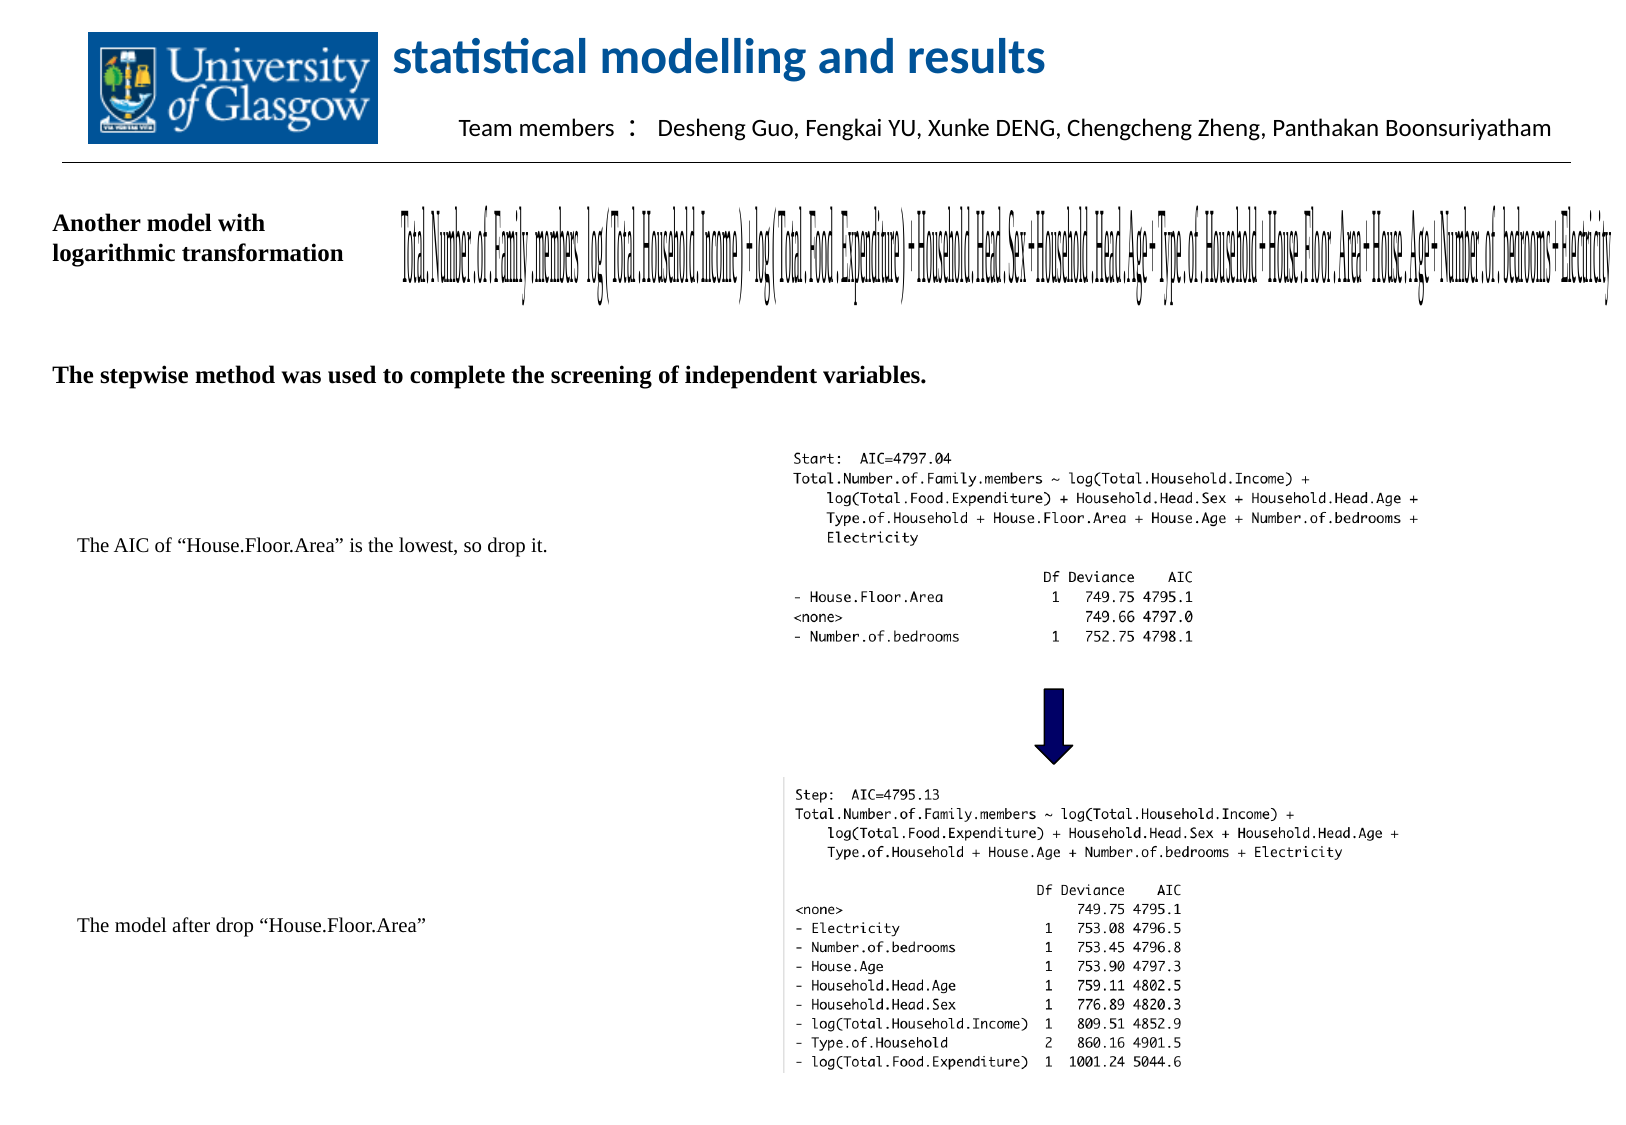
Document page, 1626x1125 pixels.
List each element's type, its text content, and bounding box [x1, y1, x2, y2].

text_box The stepwise method was used to complete the screening of independent variables. [37, 351, 1546, 396]
picture [88, 32, 378, 145]
text_box [1035, 689, 1073, 765]
text_box The model after drop “House.Floor.Area” [62, 904, 665, 945]
picture [782, 776, 1439, 1073]
text_box statistical modelling and results [377, 15, 1180, 91]
picture [782, 438, 1441, 647]
text_box Another model with logarithmic transformation [37, 199, 386, 274]
text_box Team members ：Desheng Guo, Fengkai YU, Xunke DENG, Chengcheng Zheng, Panthakan Boonsuriyatham [383, 110, 1625, 144]
text_box The AIC of “House.Floor.Area” is the lowest, so drop it. [62, 524, 665, 565]
